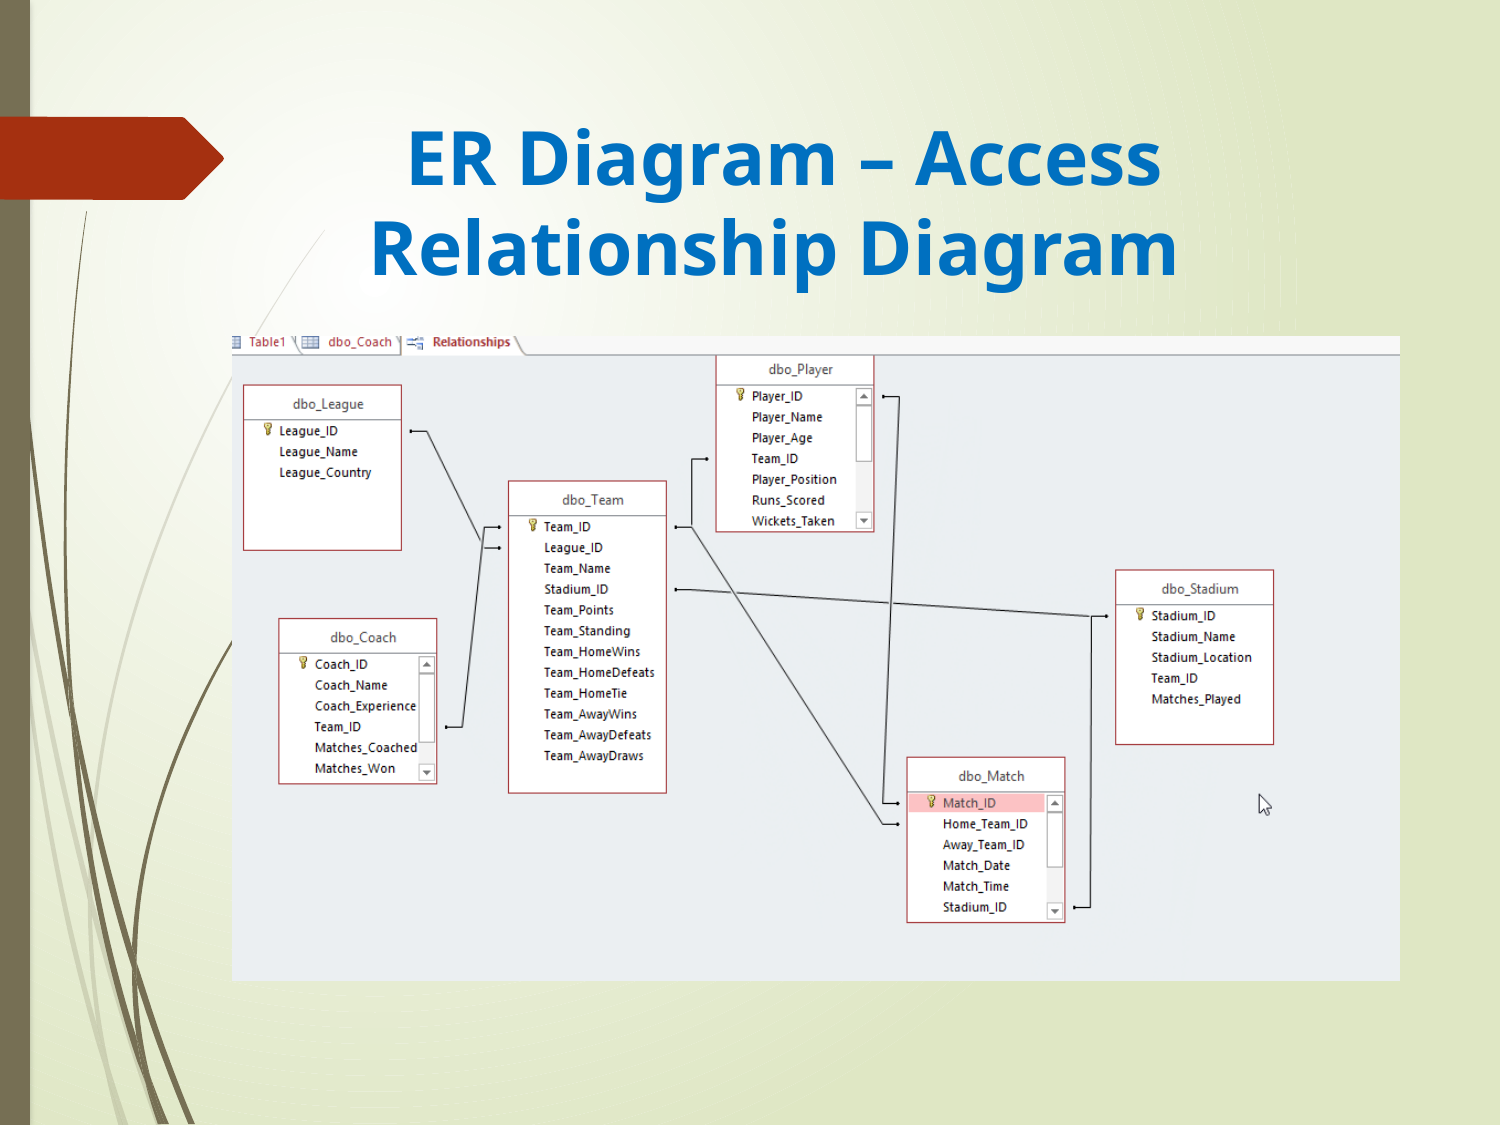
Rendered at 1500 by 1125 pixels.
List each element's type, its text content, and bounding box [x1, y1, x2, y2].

title ER Diagram – Access Relationship Diagram [150, 102, 1400, 313]
picture [232, 336, 1401, 981]
